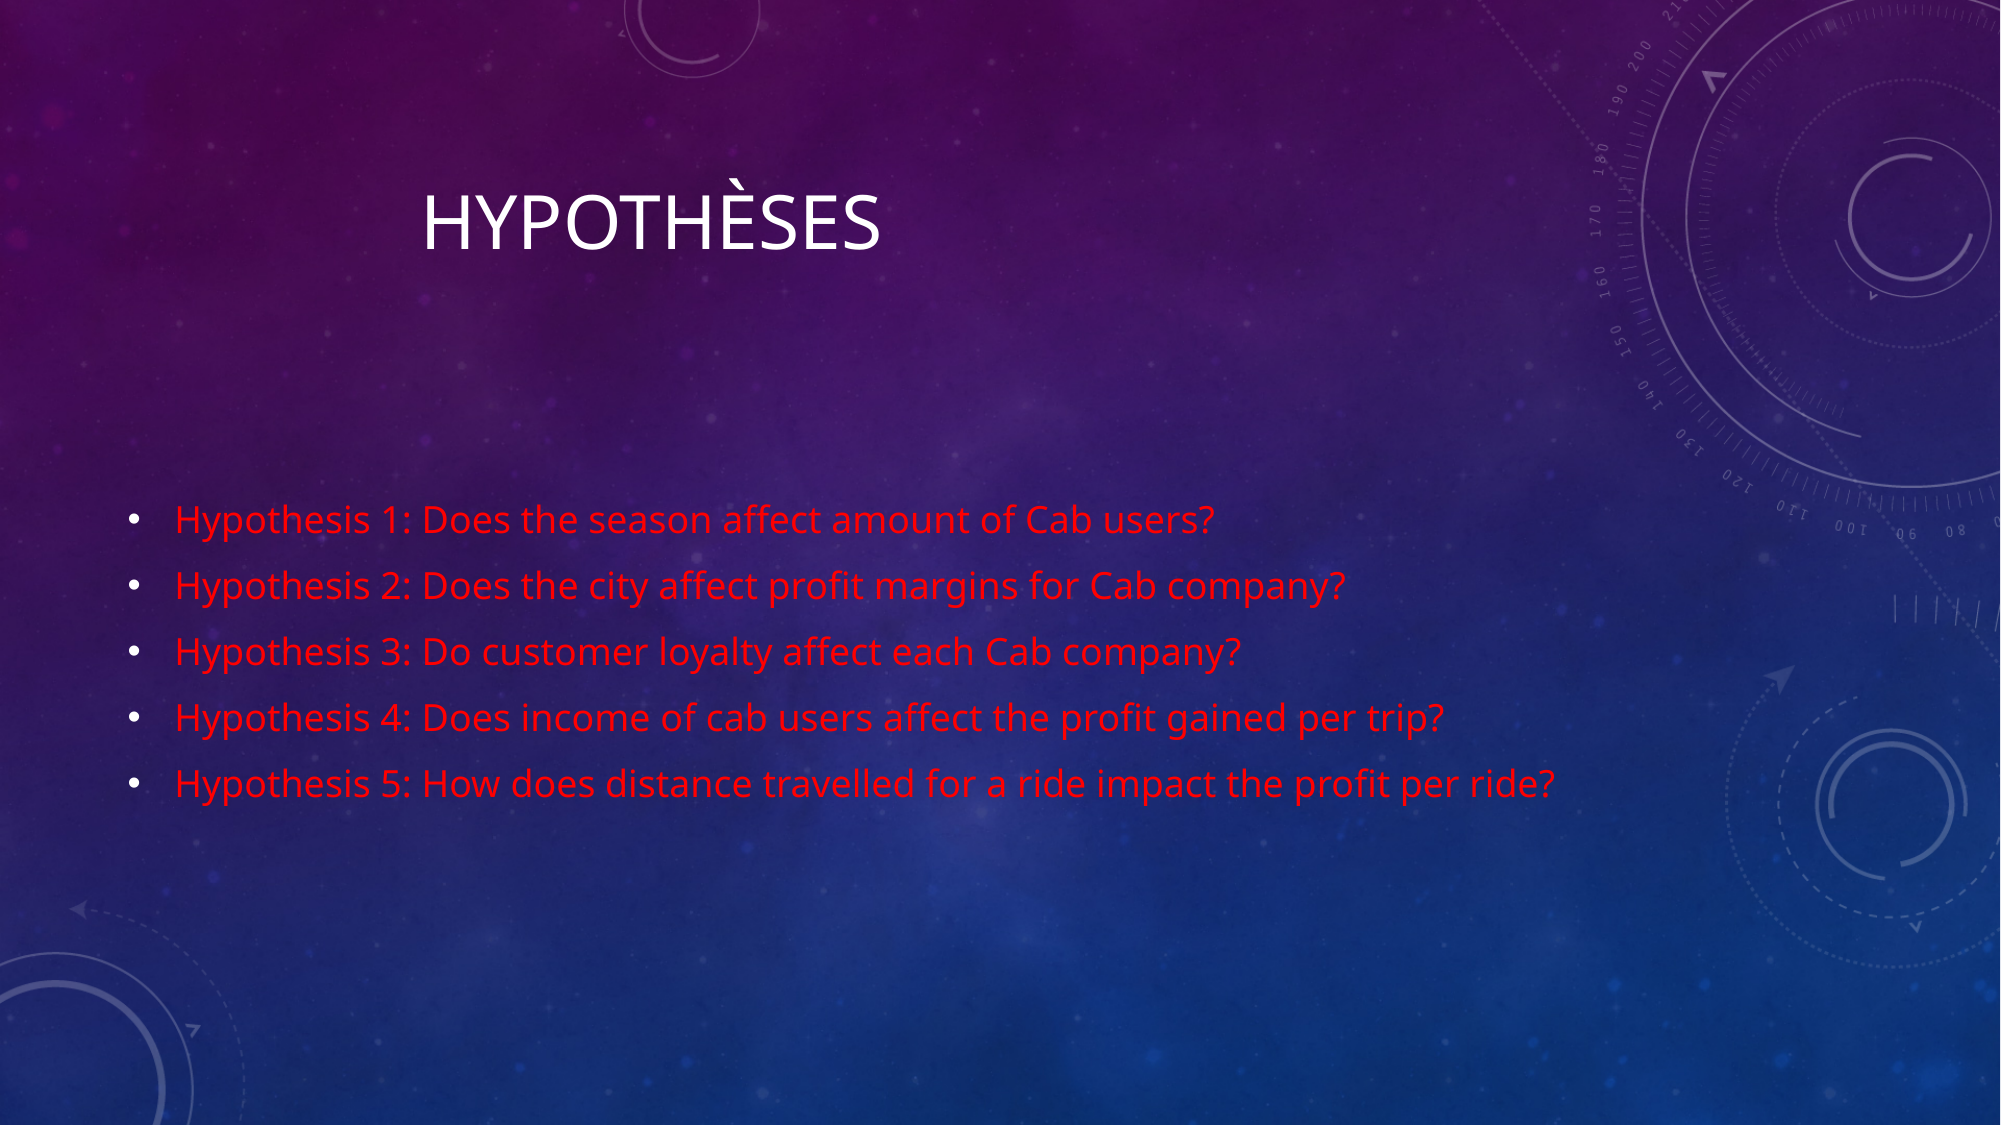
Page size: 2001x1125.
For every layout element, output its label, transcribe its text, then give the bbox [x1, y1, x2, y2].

list Hypothesis 1: Does the season affect amount of Cab users? Hypothesis 2: Does the city affect profit margins for Cab company? Hypothesis 3: Do customer loyalty affect each Cab company? Hypothesis 4: Does income of cab users affect the profit gained per trip? Hypothesis 5: How does distance travelled for a ride impact the profit per ride? [112, 351, 1775, 950]
title Hypothèses [112, 99, 1775, 339]
picture [0, 0, 2001, 1125]
